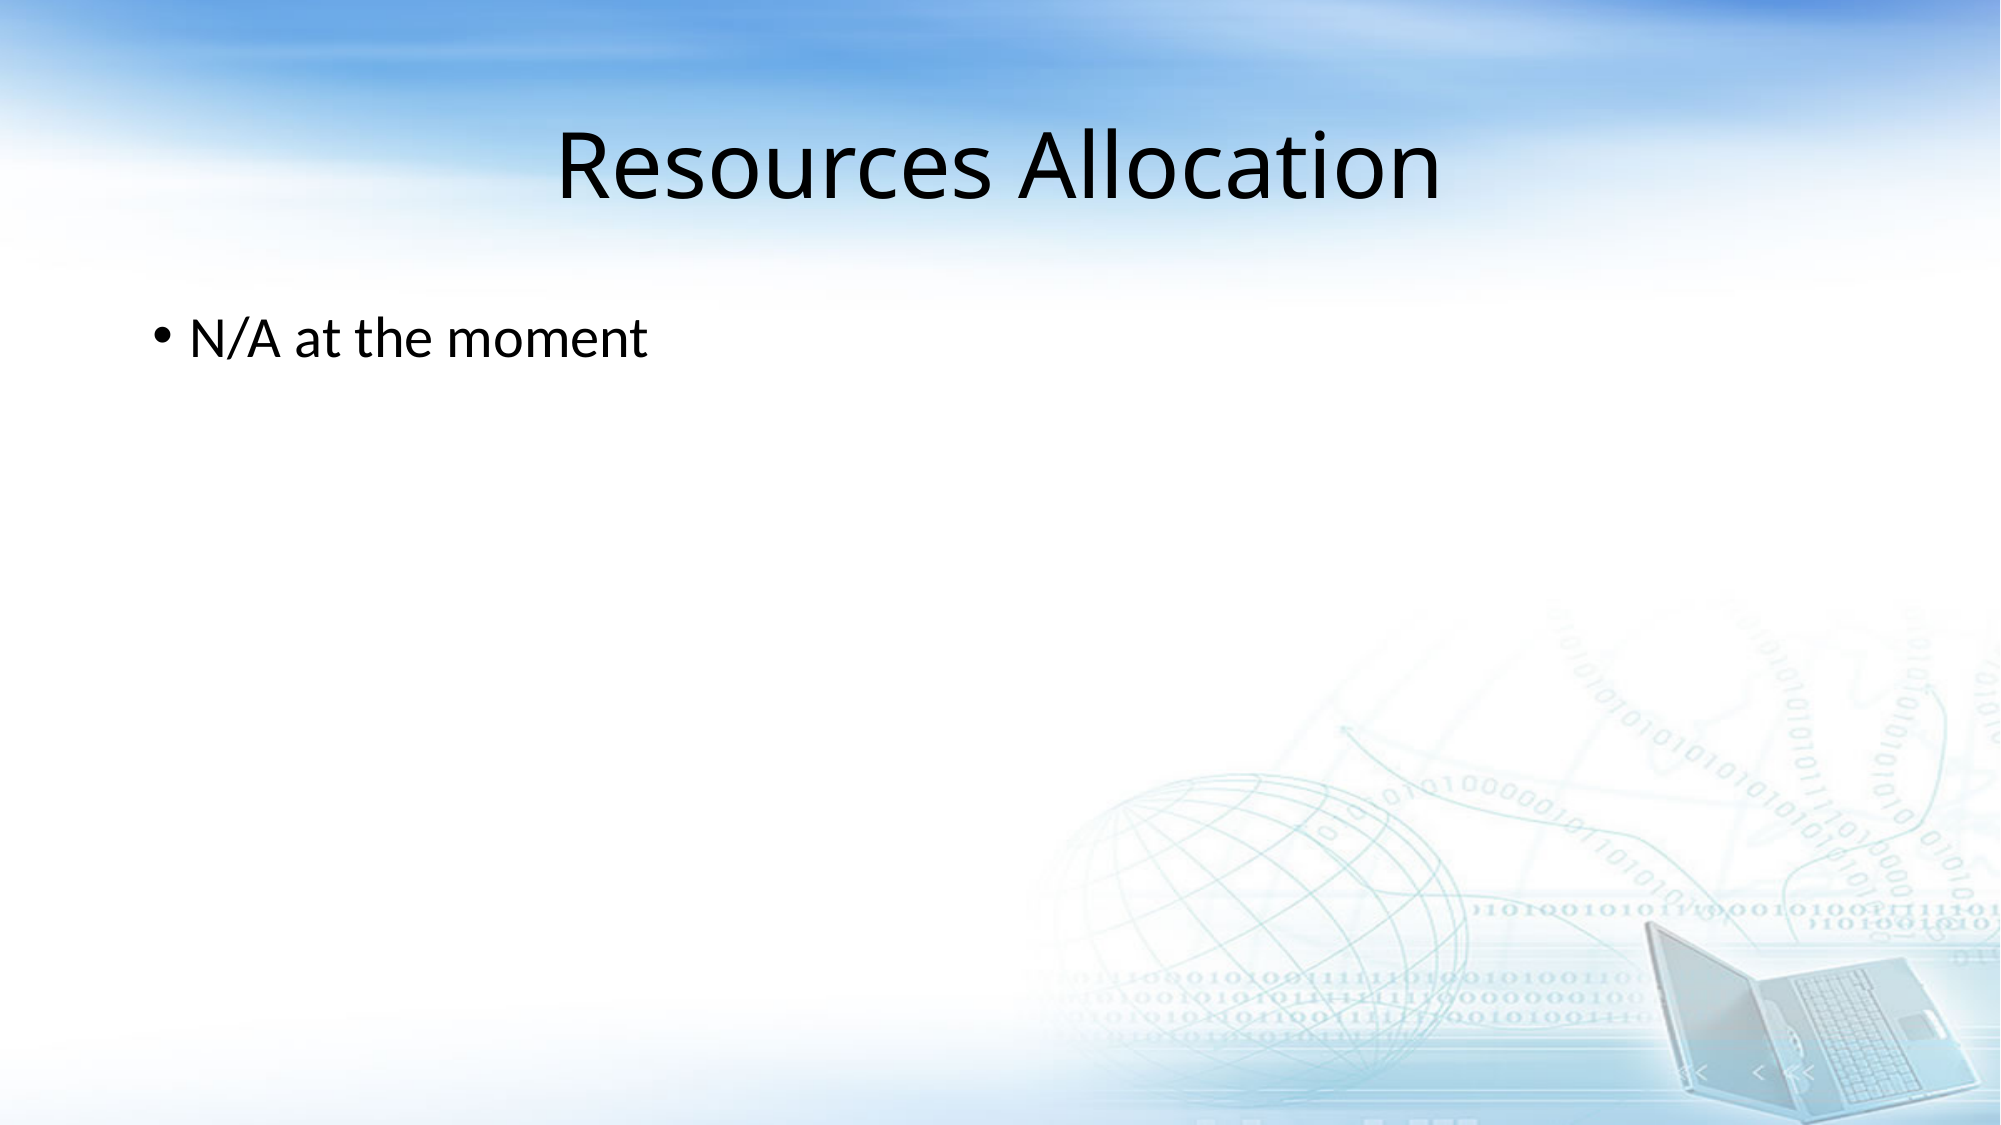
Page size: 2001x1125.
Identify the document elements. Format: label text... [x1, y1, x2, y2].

list N/A at the moment [137, 299, 1863, 1014]
title Resources Allocation [137, 59, 1863, 278]
picture [0, 0, 2001, 1125]
